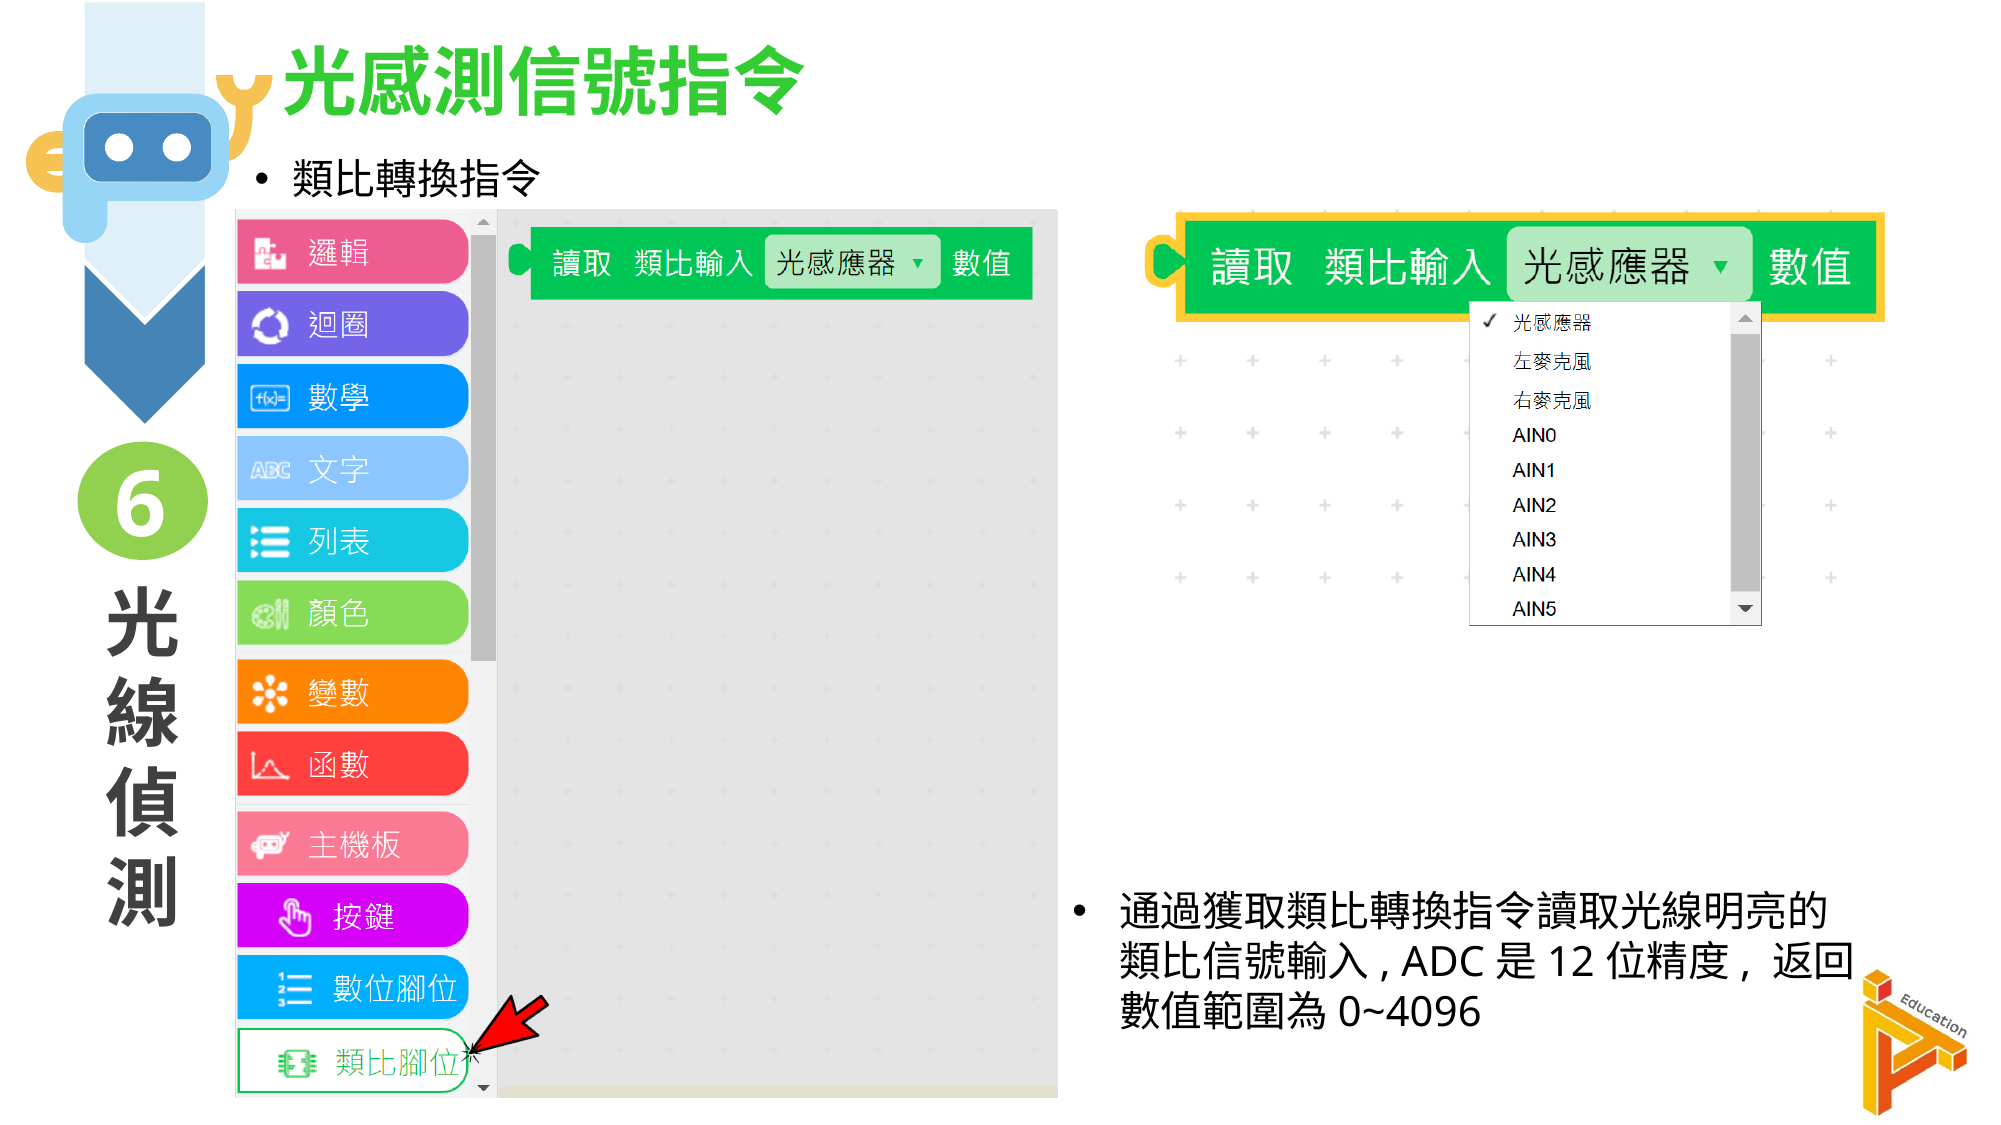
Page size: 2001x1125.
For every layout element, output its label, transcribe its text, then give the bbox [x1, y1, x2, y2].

picture [1141, 209, 1885, 627]
text_box 通過獲取類比轉換指令讀取光線明亮的類比信號輸入, ADC是12位精度, 返回數值範圍為0~4096 [1058, 877, 1872, 1043]
text_box 類比轉換指令 [239, 151, 1932, 257]
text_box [77, 437, 208, 564]
picture [235, 209, 1058, 1099]
text_box 光感測信號指令 [267, 26, 1246, 132]
picture [1833, 959, 1999, 1125]
text_box 光線偵測 [58, 567, 227, 943]
